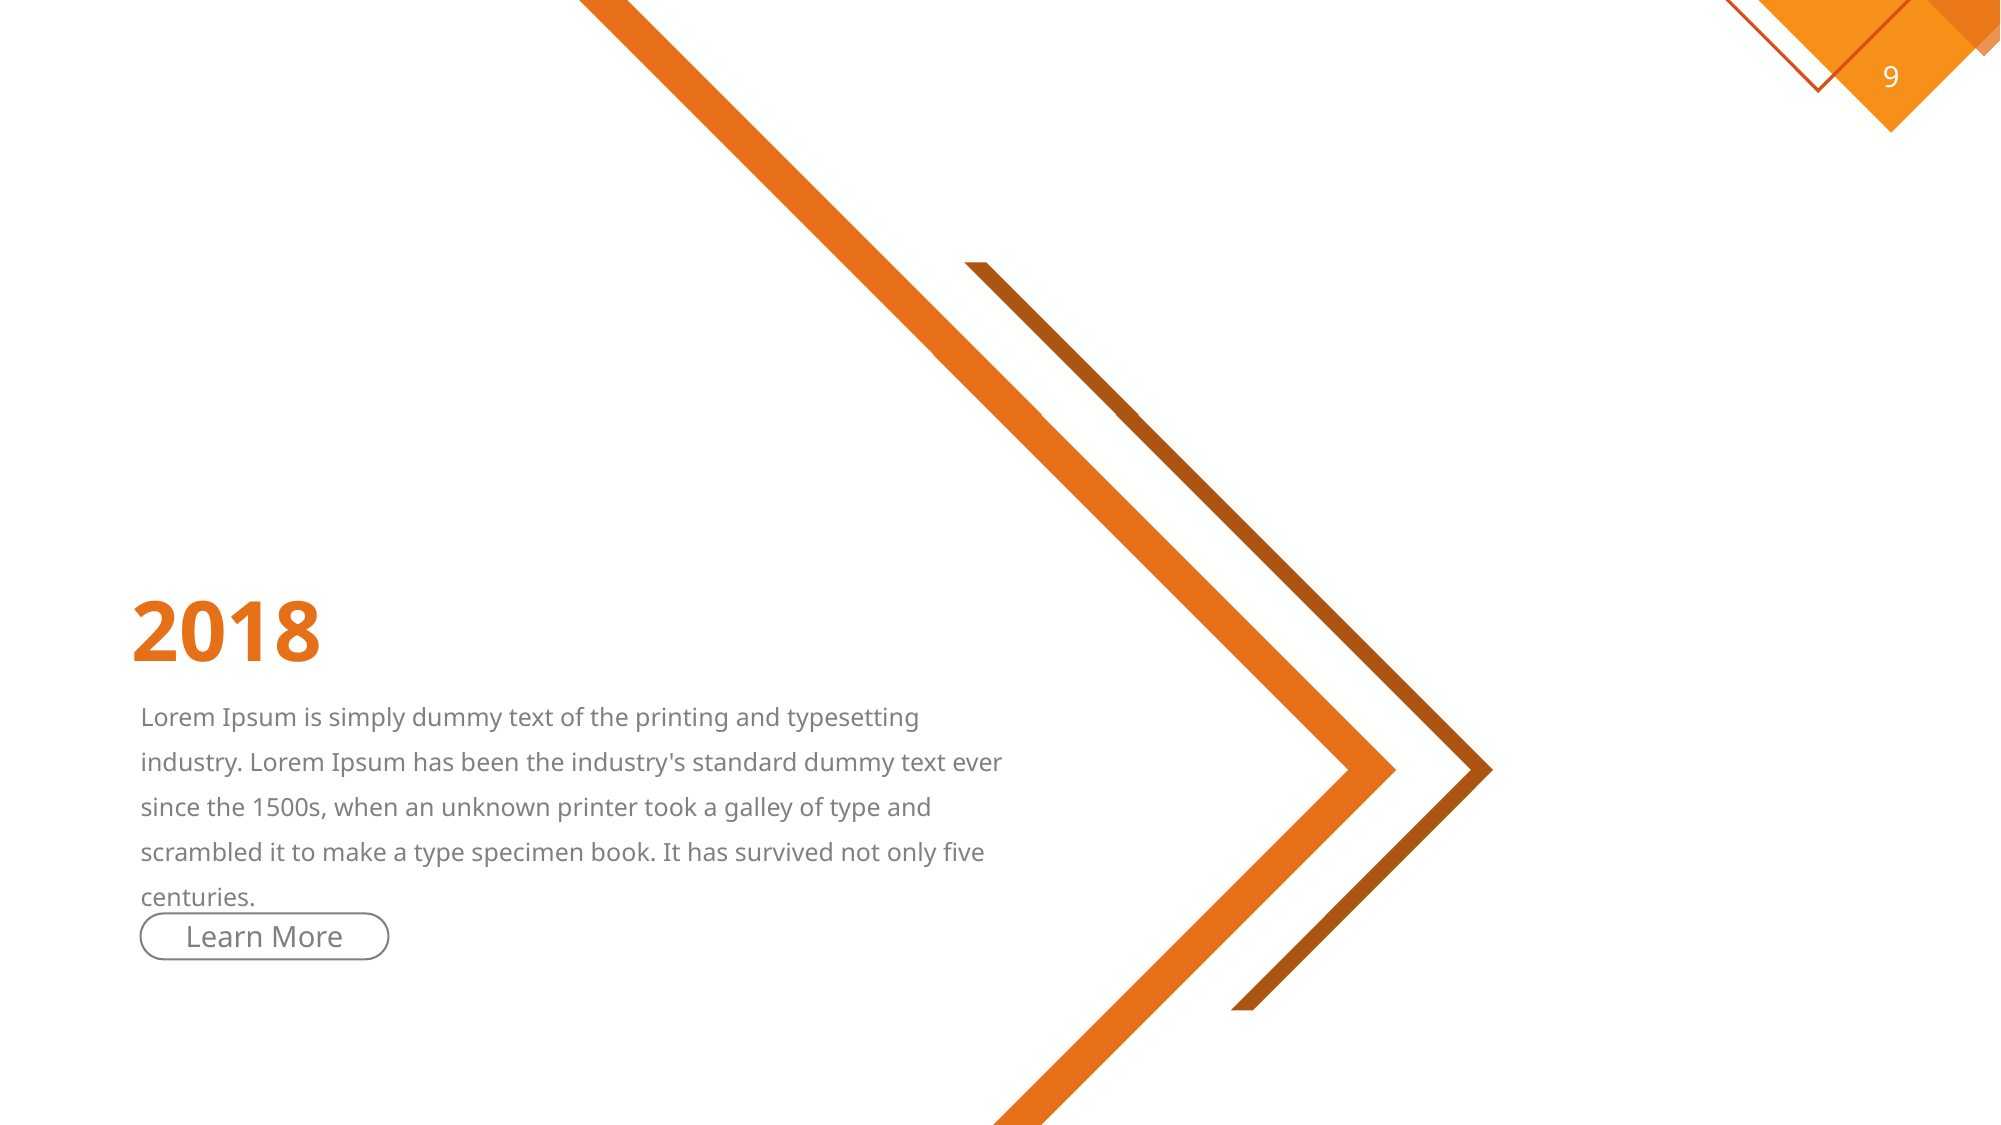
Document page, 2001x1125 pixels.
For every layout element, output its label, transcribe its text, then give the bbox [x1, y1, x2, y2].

picture [655, 0, 2000, 1125]
text_box 2018 [116, 570, 337, 686]
text_box [577, 0, 655, 78]
text_box Lorem Ipsum is simply dummy text of the printing and typesetting industry. Lorem Ipsum has been the industry's standard dummy text ever since the 1500s, when an unknown printer took a galley of type and scrambled it to make a type specimen book. It has survived not only five centuries. [140, 686, 655, 912]
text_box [140, 911, 389, 962]
